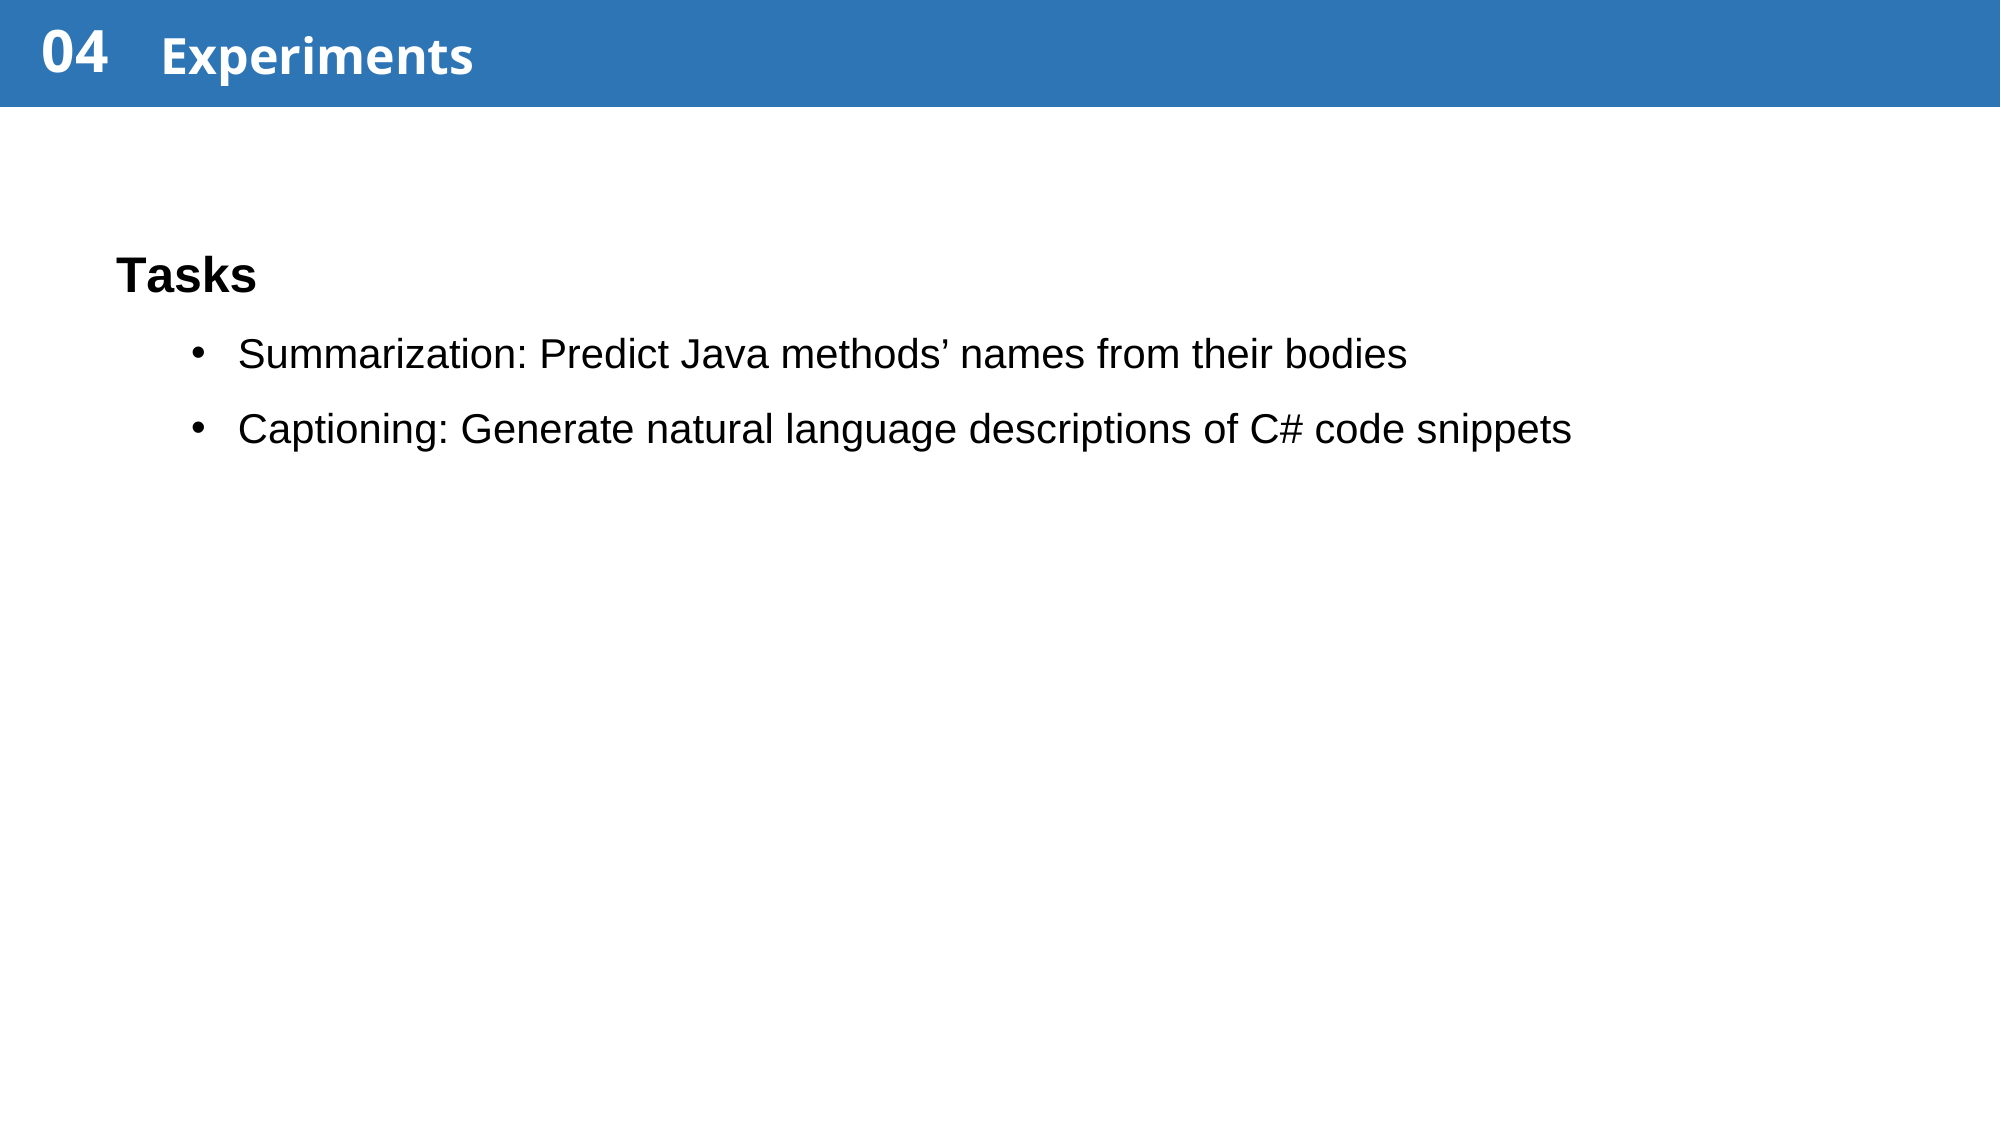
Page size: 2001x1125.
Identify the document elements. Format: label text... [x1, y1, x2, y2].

text_box Tasks Summarization: Predict Java methods’ names from their bodies Captioning: Generate natural language descriptions of C# code snippets [101, 204, 2000, 460]
list Experiments [146, 23, 772, 84]
list 04 [26, 13, 146, 93]
